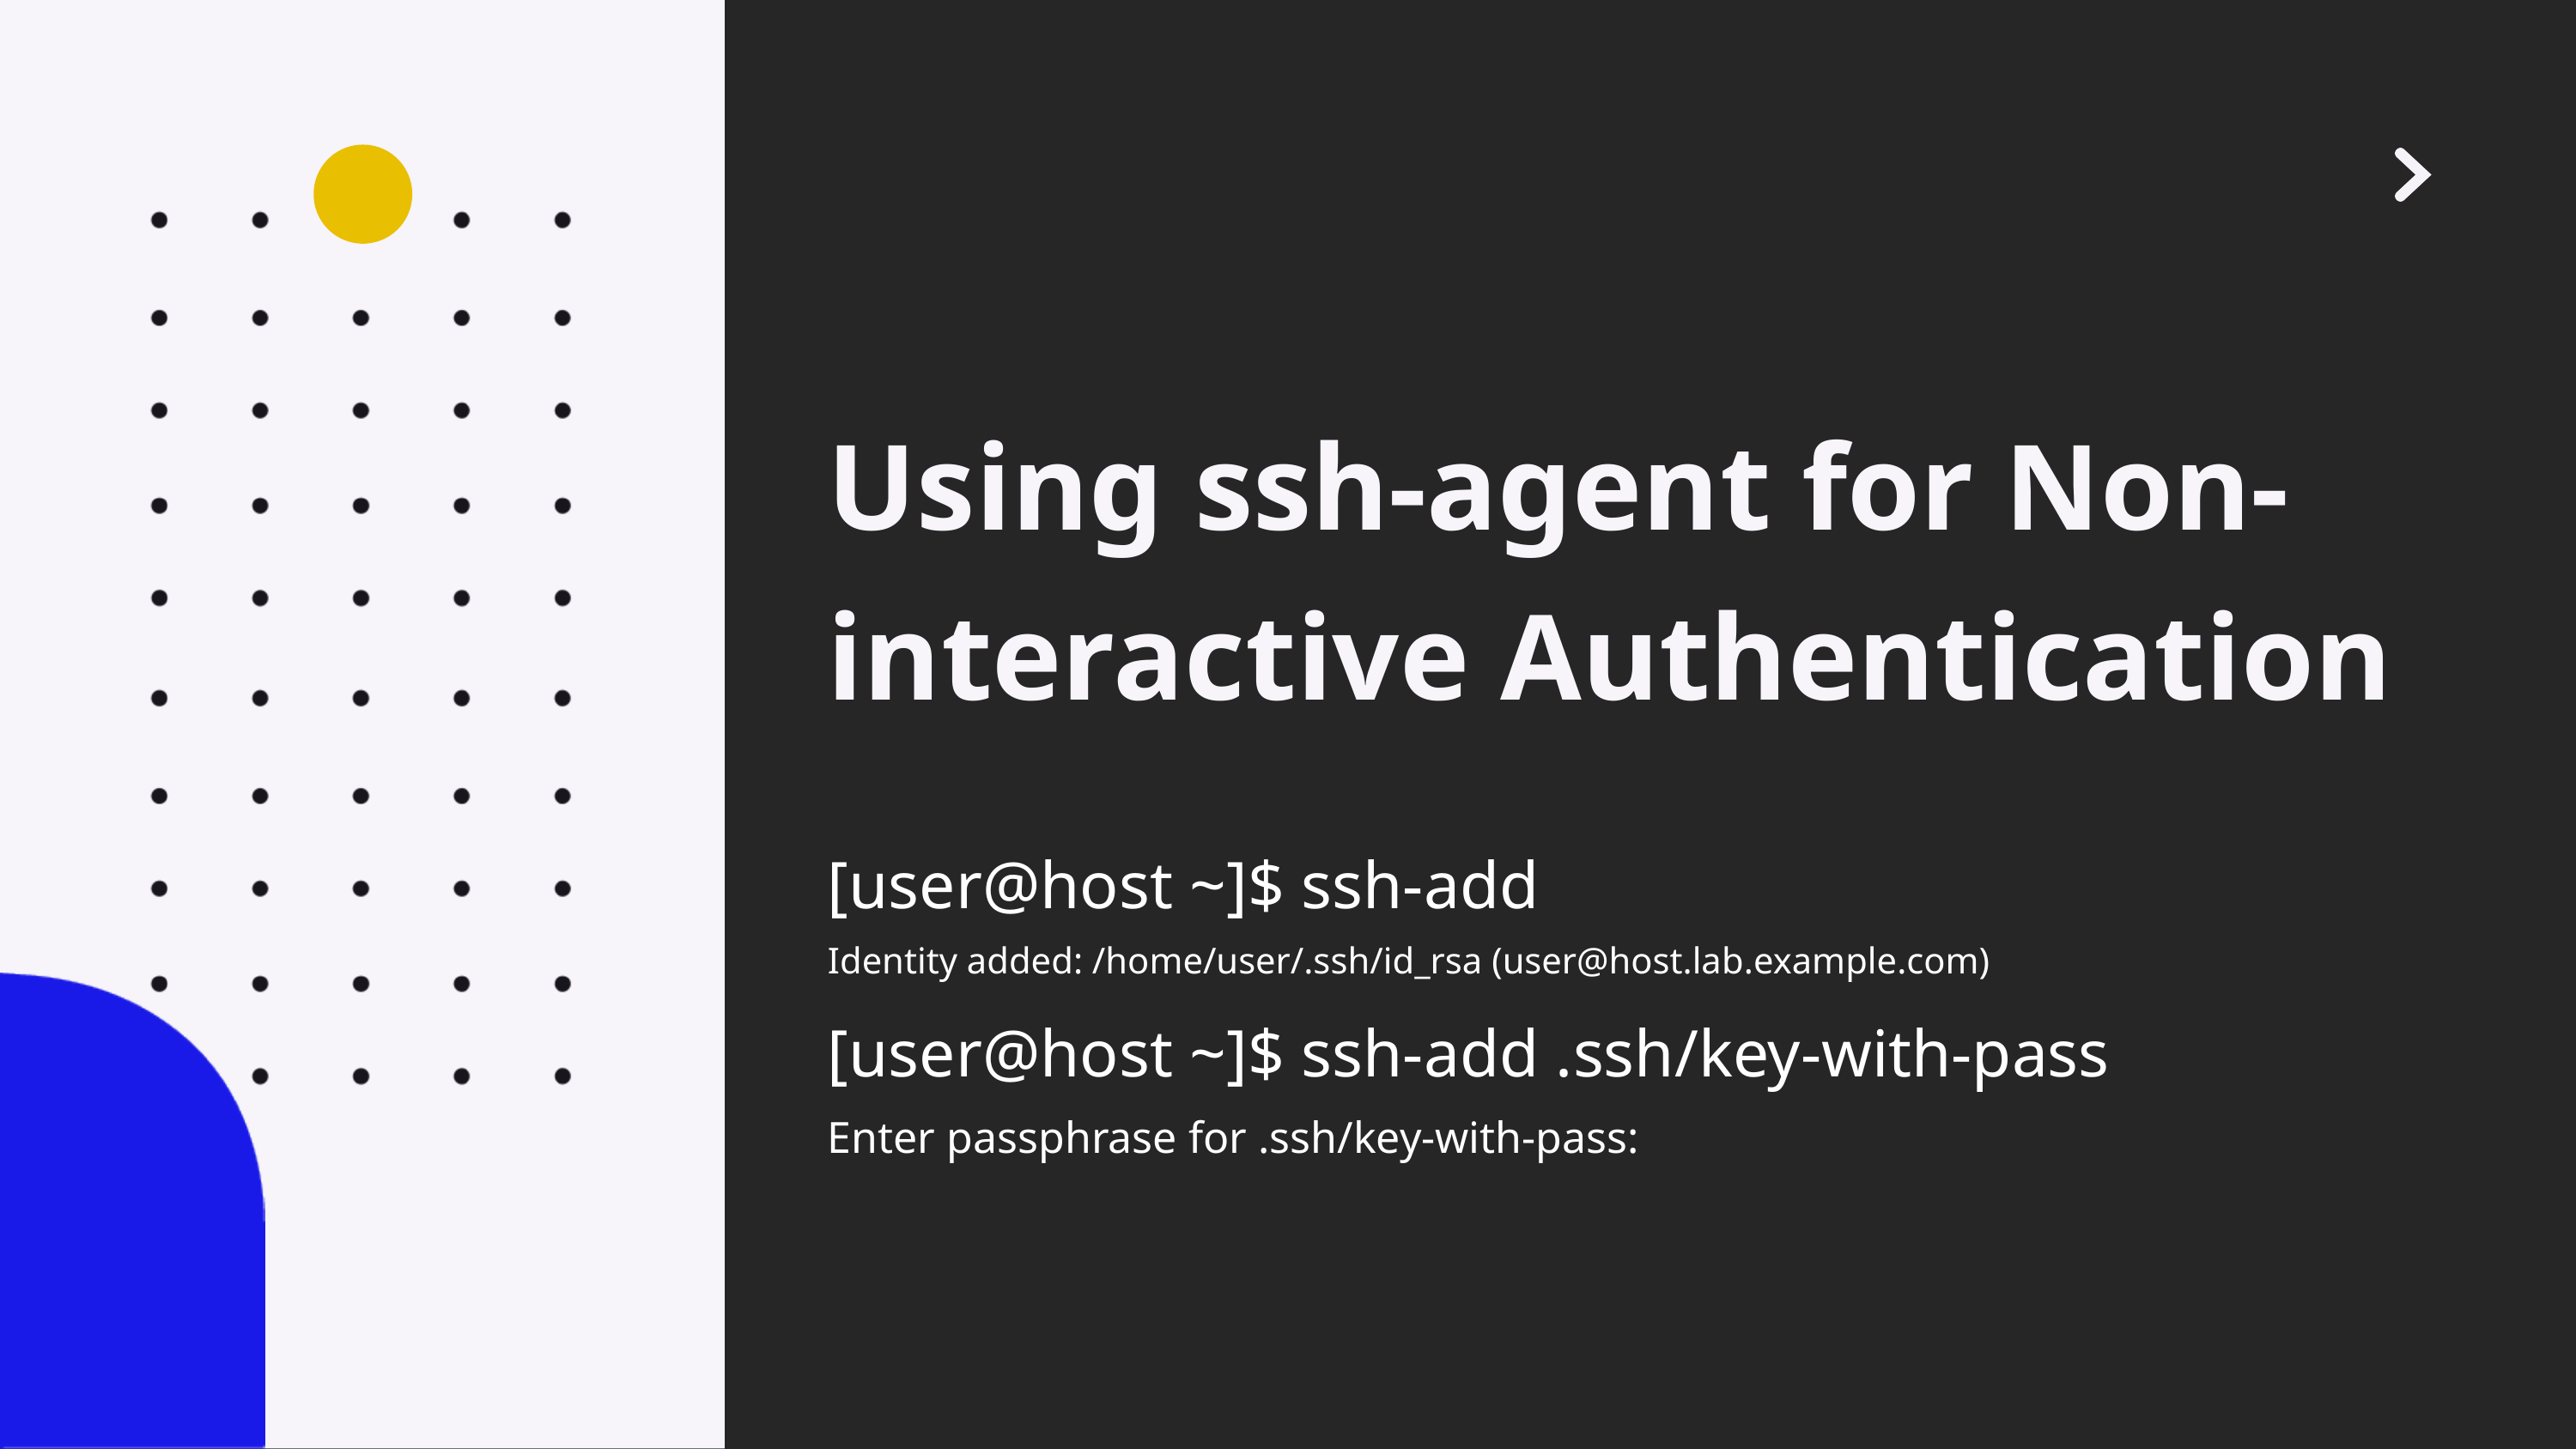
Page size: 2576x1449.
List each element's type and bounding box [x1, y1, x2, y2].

text_box [0, 0, 725, 1449]
text_box [313, 144, 413, 204]
picture [0, 683, 581, 1449]
picture [144, 205, 581, 612]
picture [2394, 148, 2432, 202]
text_box [827, 384, 2535, 1178]
